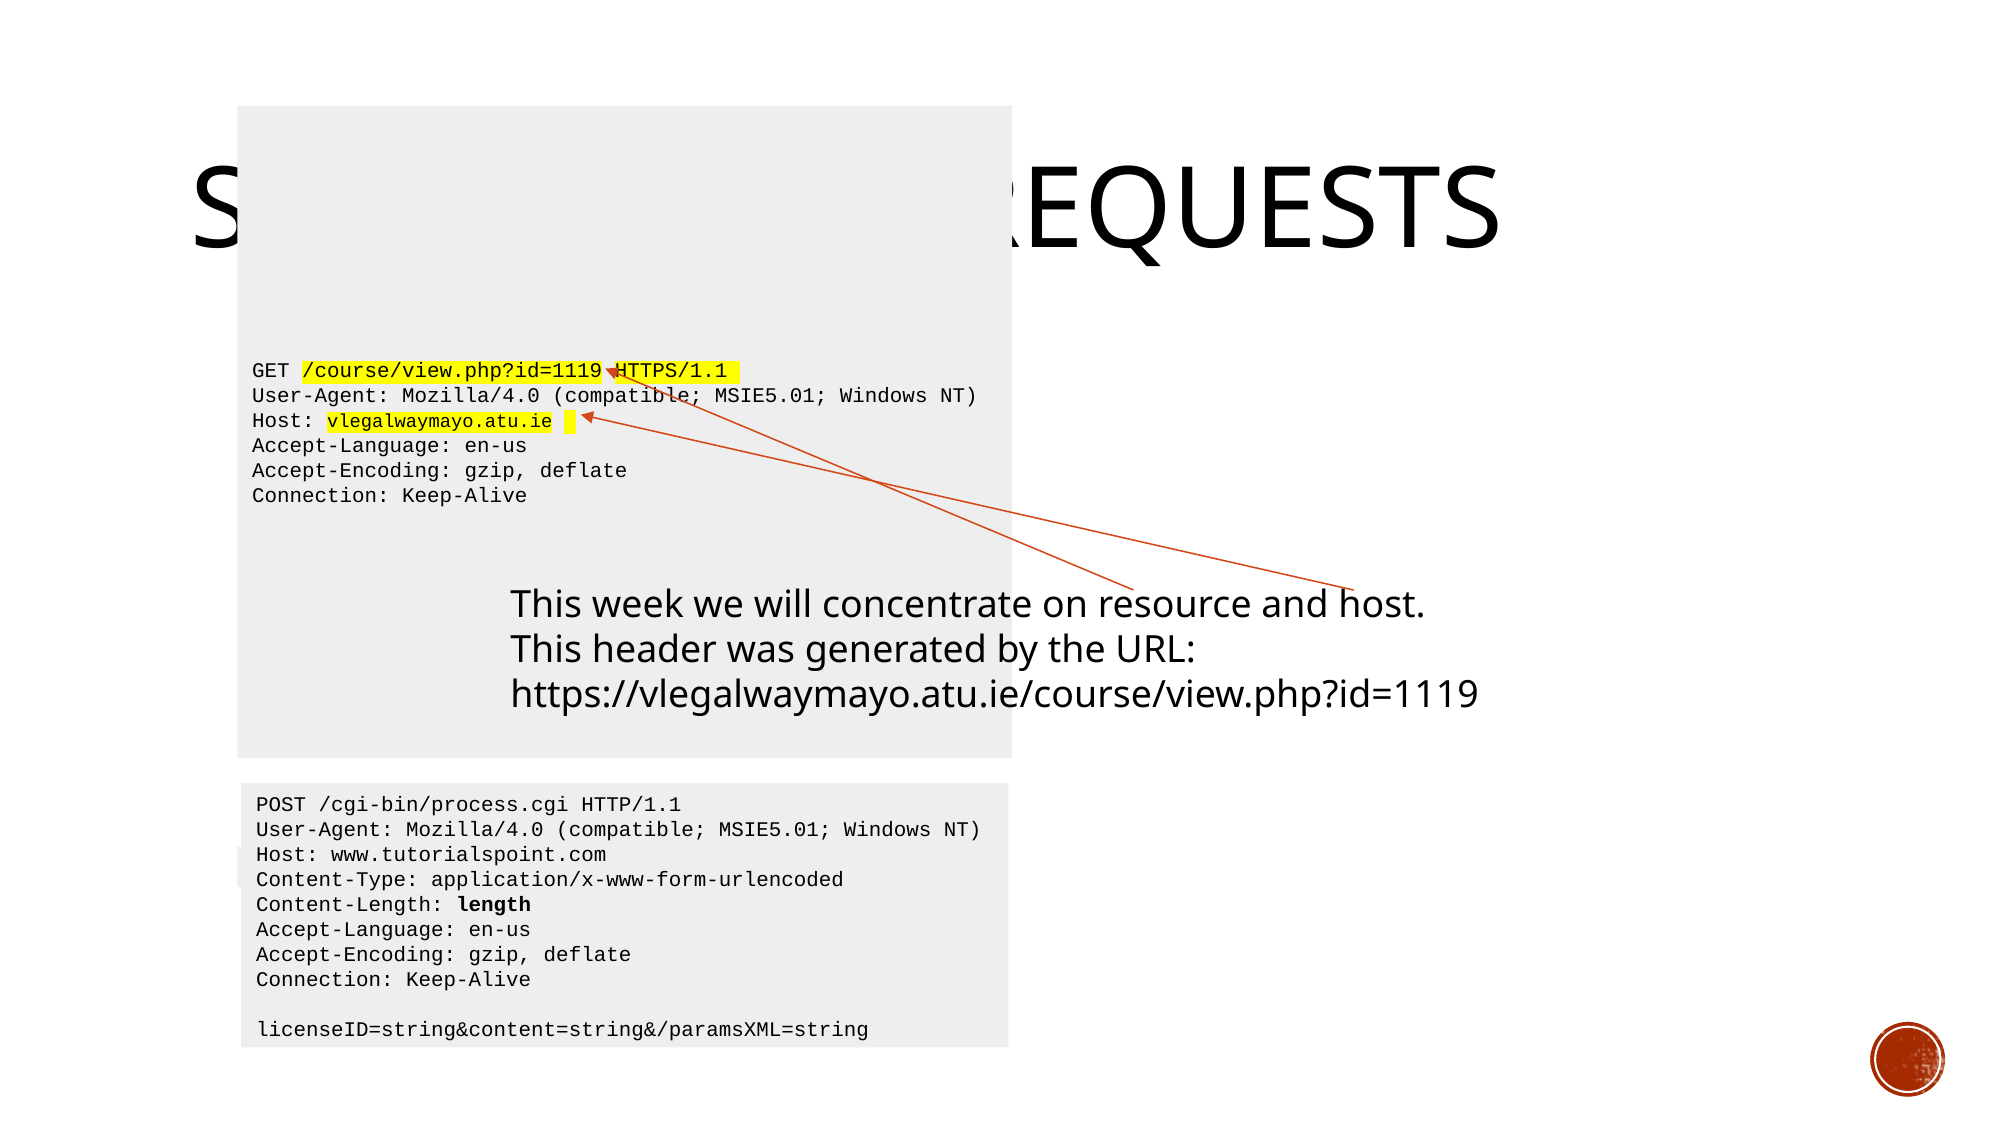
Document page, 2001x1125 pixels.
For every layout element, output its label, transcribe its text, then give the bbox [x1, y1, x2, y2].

text_box [605, 367, 1134, 591]
text_box POST /cgi-bin/process.cgi HTTP/1.1 User-Agent: Mozilla/4.0 (compatible; MSIE5.01; Windows NT) Host: www.tutorialspoint.com Content-Type: application/x-www-form-urlencoded Content-Length: length Accept-Language: en-us Accept-Encoding: gzip, deflate Connection: Keep-Alive licenseID=string&content=string&/paramsXML=string [241, 783, 1009, 1048]
title Sample HTTP requests [175, 79, 1826, 344]
text_box [580, 411, 871, 482]
text_box [237, 846, 241, 888]
text_box [878, 481, 1354, 591]
list GET /course/view.php?id=1119 HTTPS/1.1 User-Agent: Mozilla/4.0 (compatible; MSIE5.01; Windows NT) Host: vlegalwaymayo.atu.ie Accept-Language: en-us Accept-Encoding: gzip, deflate Connection: Keep-Alive [237, 105, 1013, 759]
text_box This week we will concentrate on resource and host. This header was generated by the URL: https://vlegalwaymayo.atu.ie/course/view.php?id=1119 [495, 572, 1529, 723]
picture [1870, 1021, 1946, 1097]
